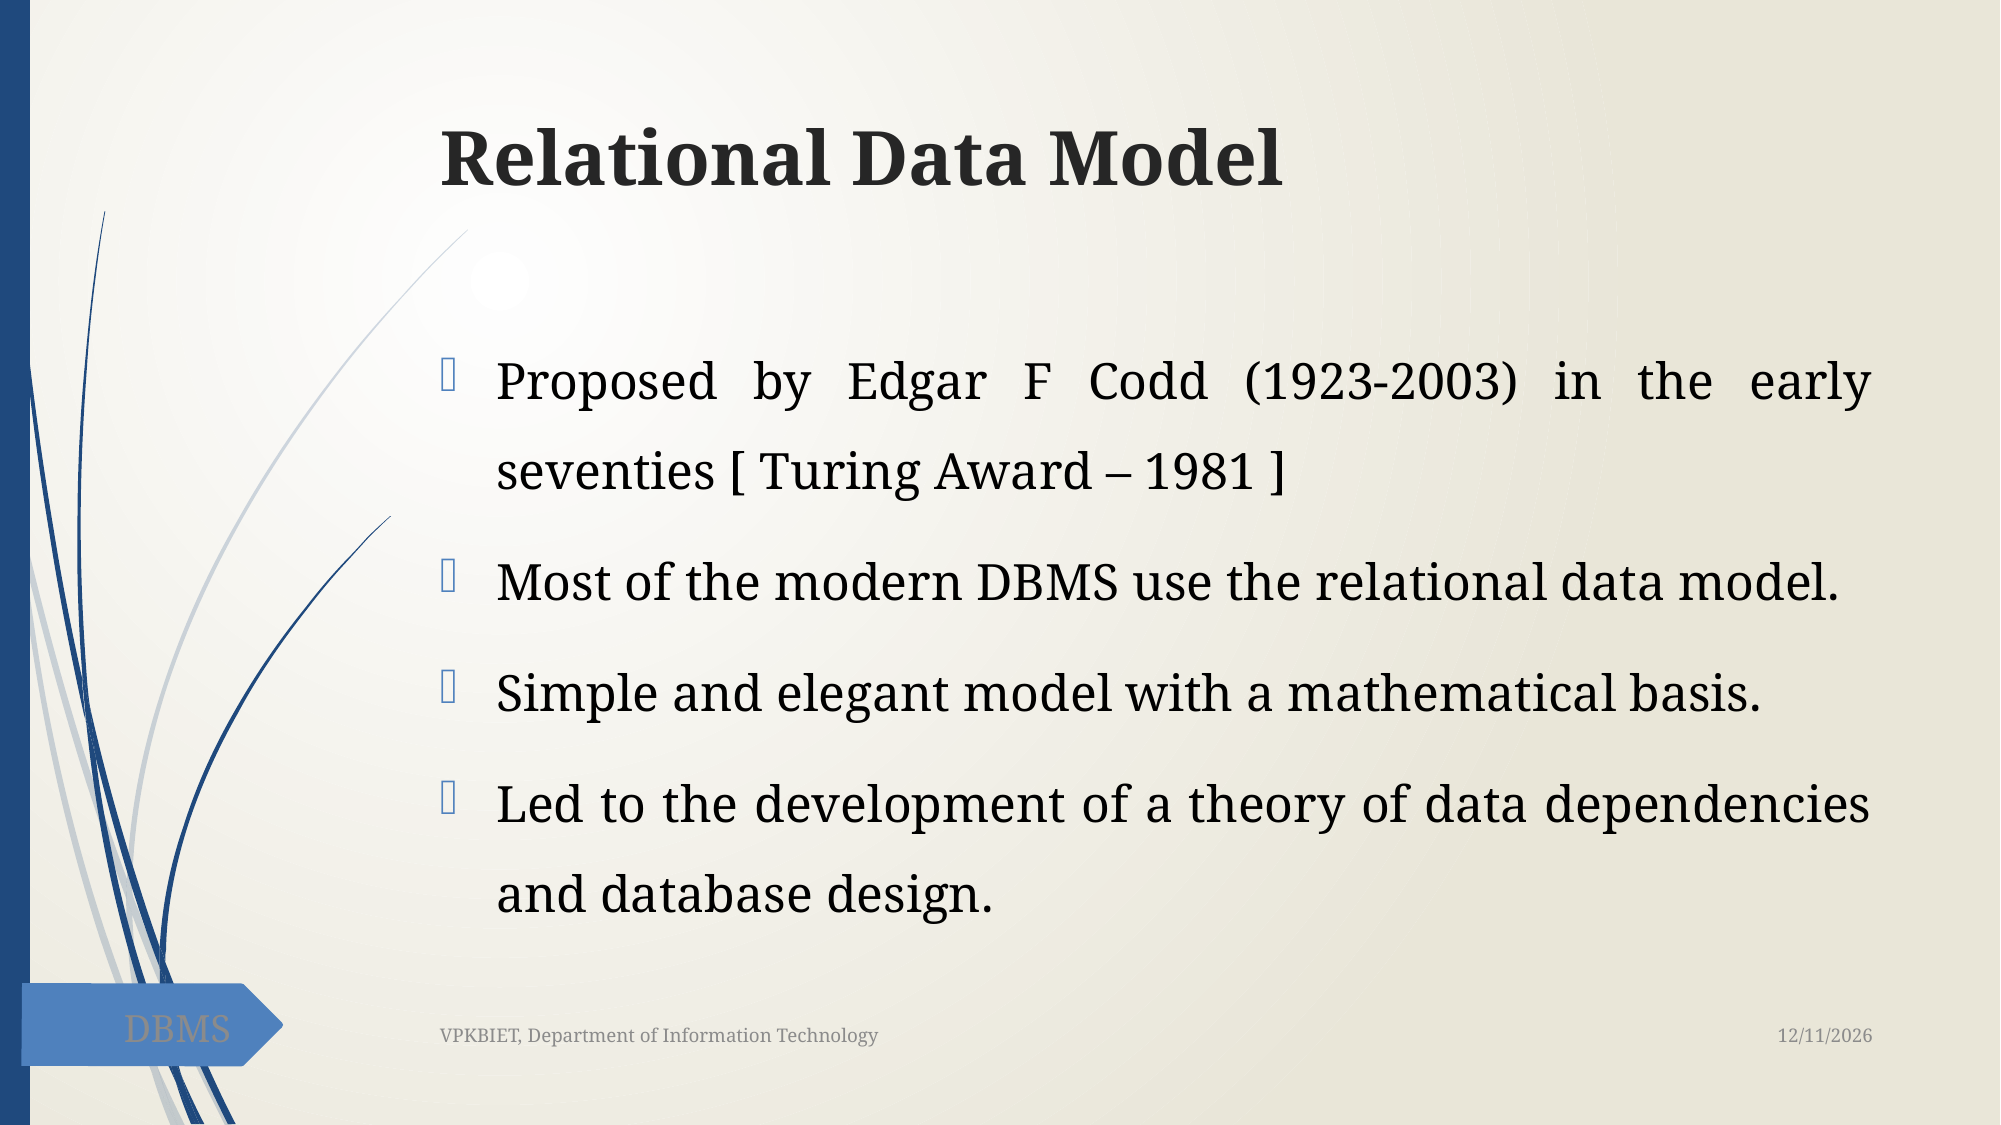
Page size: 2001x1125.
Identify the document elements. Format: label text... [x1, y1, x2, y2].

footer VPKBIET, Department of Information Technology [424, 1006, 1675, 1067]
list Proposed by Edgar F Codd (1923-2003) in the early seventies [ Turing Award – 1981 ] Most of the modern DBMS use the relational data model. Simple and elegant model with a mathematical basis. Led to the development of a theory of data dependencies and database design. [424, 312, 1888, 969]
title Relational Data Model [425, 102, 1888, 312]
slide_number DBMS [47, 1005, 247, 1050]
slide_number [1699, 1005, 1888, 1067]
